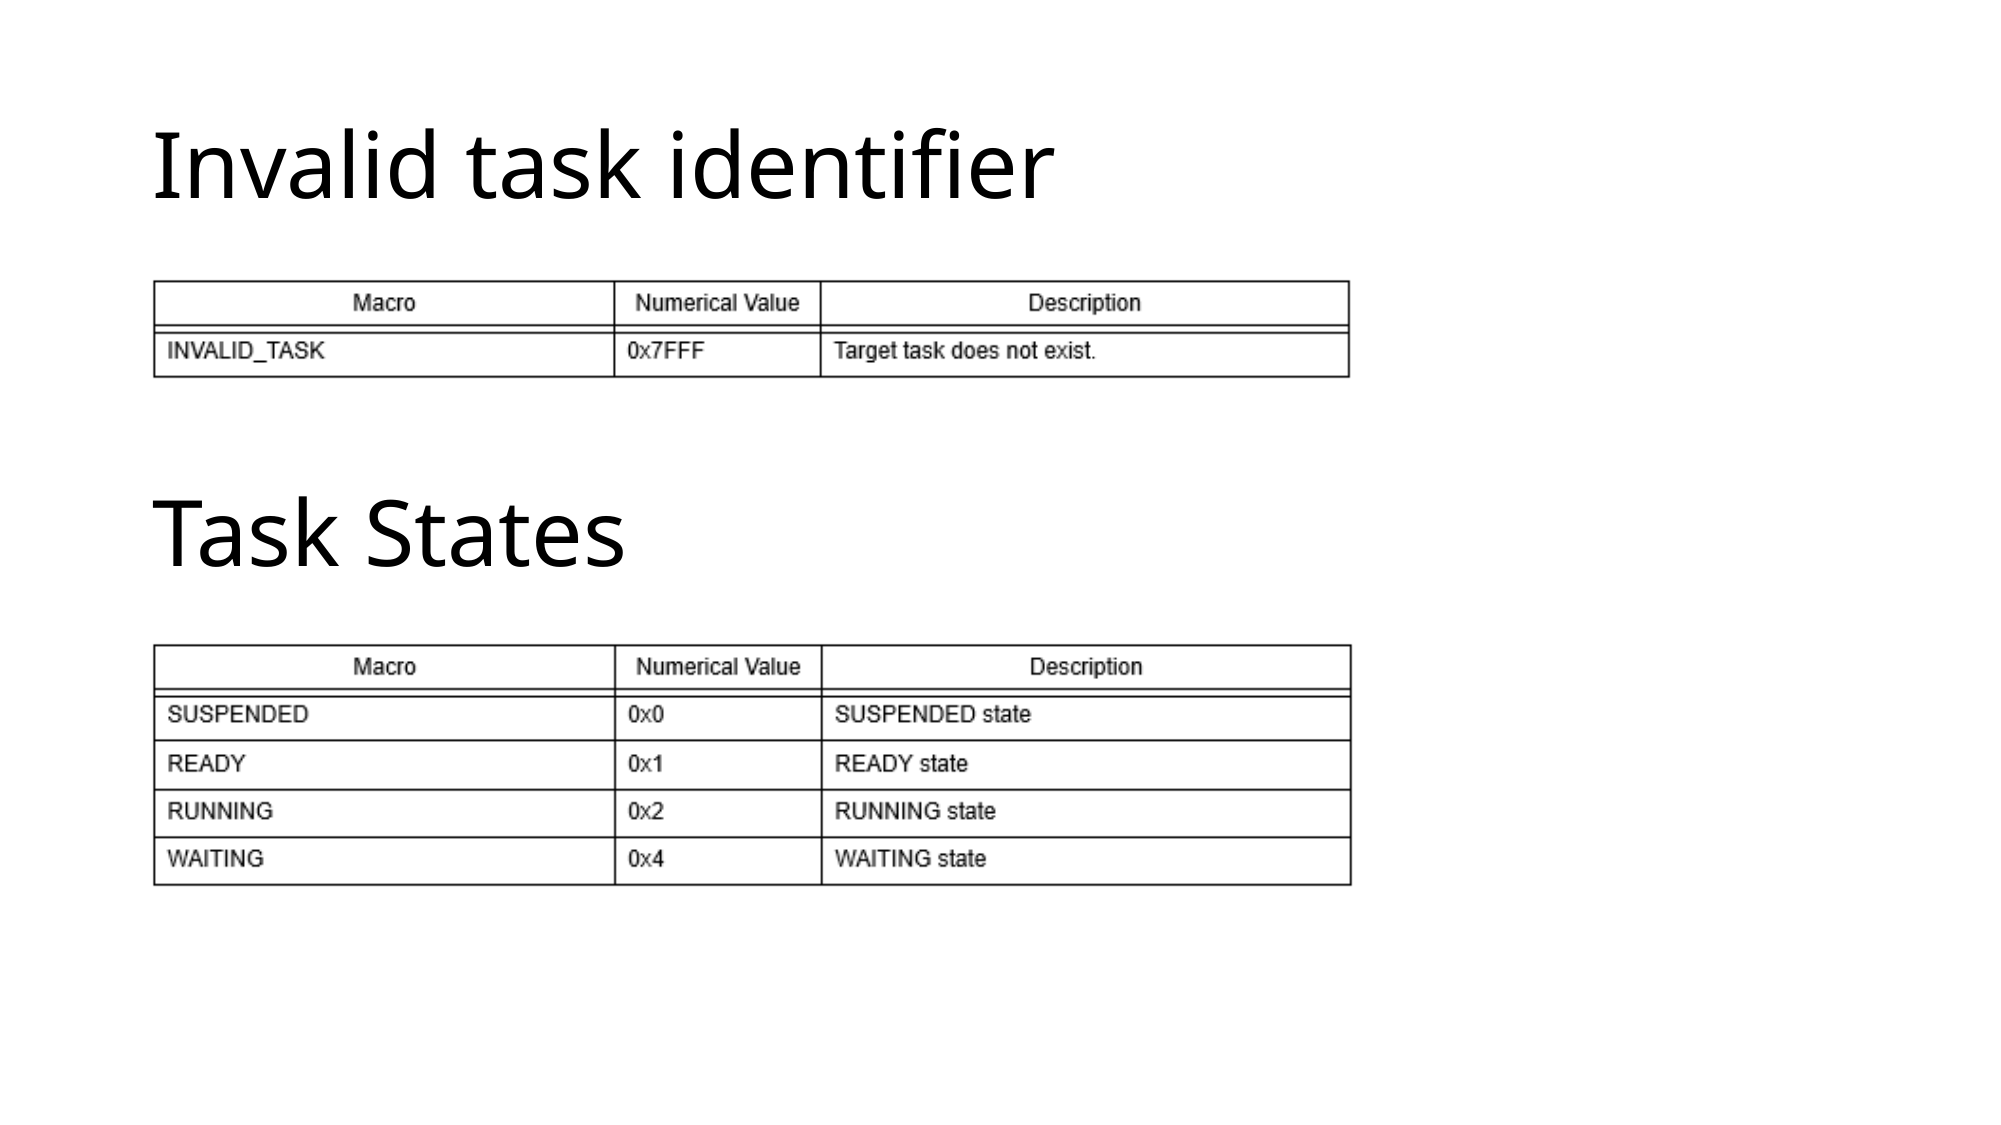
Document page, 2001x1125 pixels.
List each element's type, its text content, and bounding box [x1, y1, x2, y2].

picture [149, 641, 1356, 890]
title Invalid task identifier [137, 59, 1863, 278]
text_box Task States [137, 428, 1863, 646]
picture [149, 277, 1356, 382]
